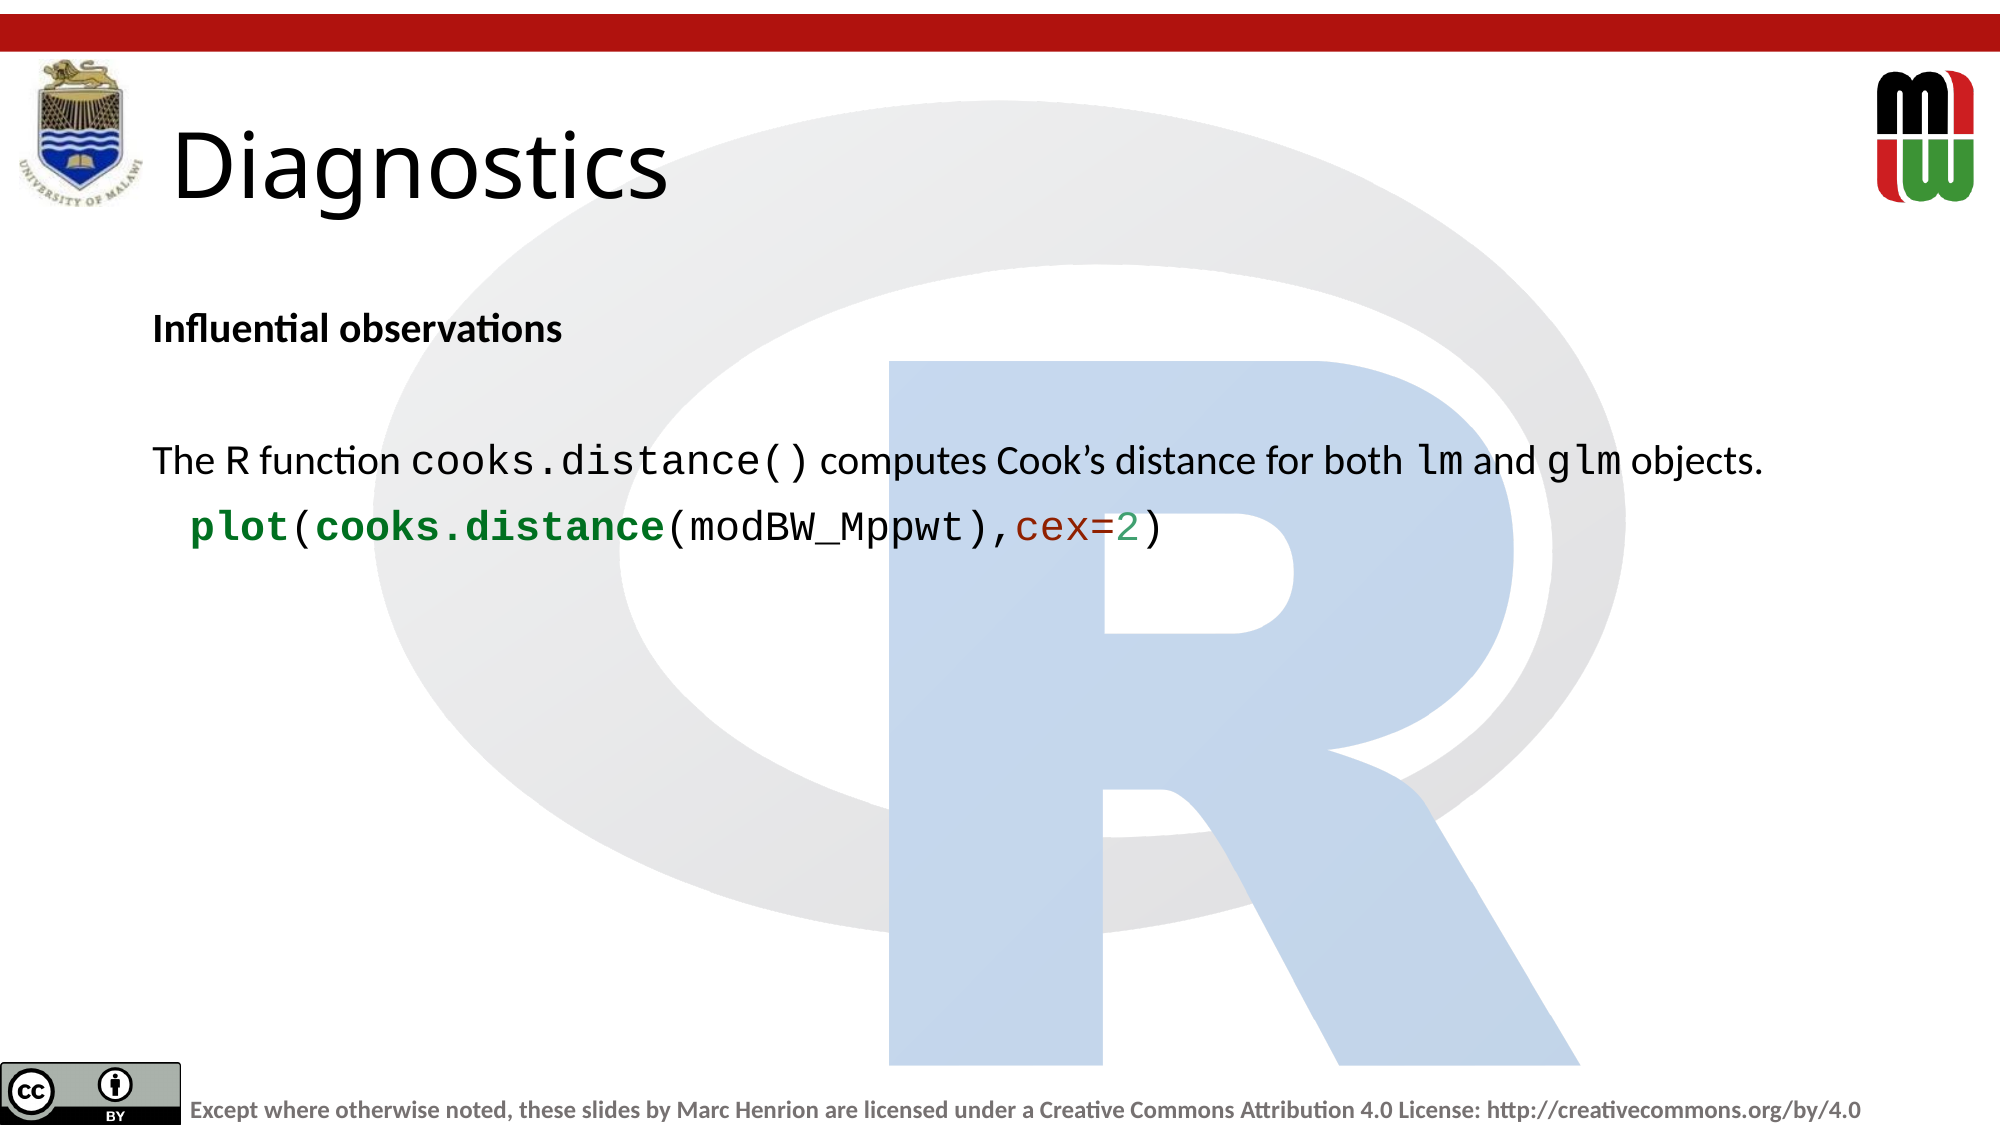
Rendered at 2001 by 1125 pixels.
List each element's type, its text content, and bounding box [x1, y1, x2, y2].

title Diagnostics [155, 59, 1851, 278]
picture [0, 1062, 181, 1125]
picture [19, 59, 143, 207]
